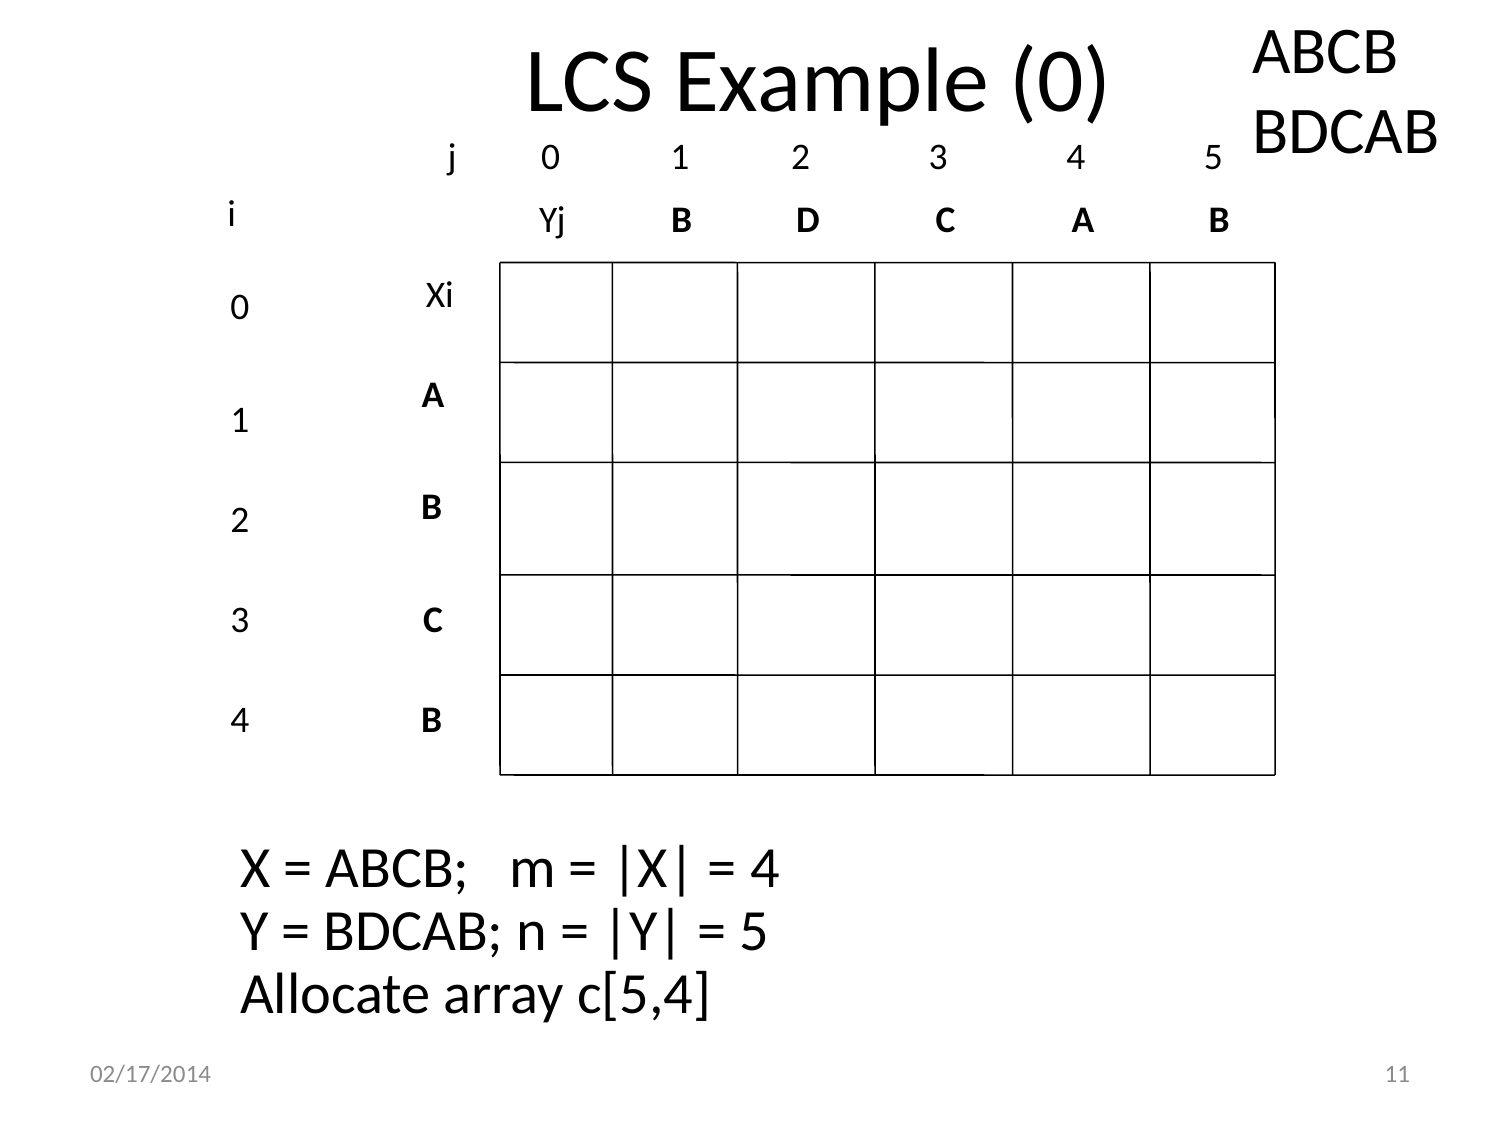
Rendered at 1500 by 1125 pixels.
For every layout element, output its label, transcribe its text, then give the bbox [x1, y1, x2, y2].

text_box i [212, 181, 251, 242]
title LCS Example (0) [137, 0, 1237, 150]
text_box ABCB BDCAB [1237, 0, 1500, 175]
text_box j 0 1 2 3 4 5 [432, 124, 1249, 185]
text_box A [406, 362, 460, 423]
text_box 2 [215, 487, 265, 548]
text_box B [1193, 187, 1245, 248]
text_box 3 [215, 587, 265, 648]
text_box A [1056, 187, 1110, 248]
text_box 1 [215, 387, 265, 448]
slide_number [75, 1042, 425, 1103]
text_box B [406, 687, 458, 748]
text_box B [656, 187, 708, 248]
text_box X = ABCB; m = |X| = 4 Y = BDCAB; n = |Y| = 5 Allocate array c[5,4] [225, 829, 855, 1034]
text_box B [406, 474, 458, 535]
text_box Xi [411, 262, 469, 323]
text_box Yj [524, 187, 581, 248]
slide_number 11 [1074, 1042, 1425, 1103]
text_box C [920, 187, 971, 248]
text_box 4 [215, 687, 265, 748]
text_box D [781, 187, 835, 248]
text_box C [408, 587, 458, 648]
text_box 0 [215, 274, 265, 335]
